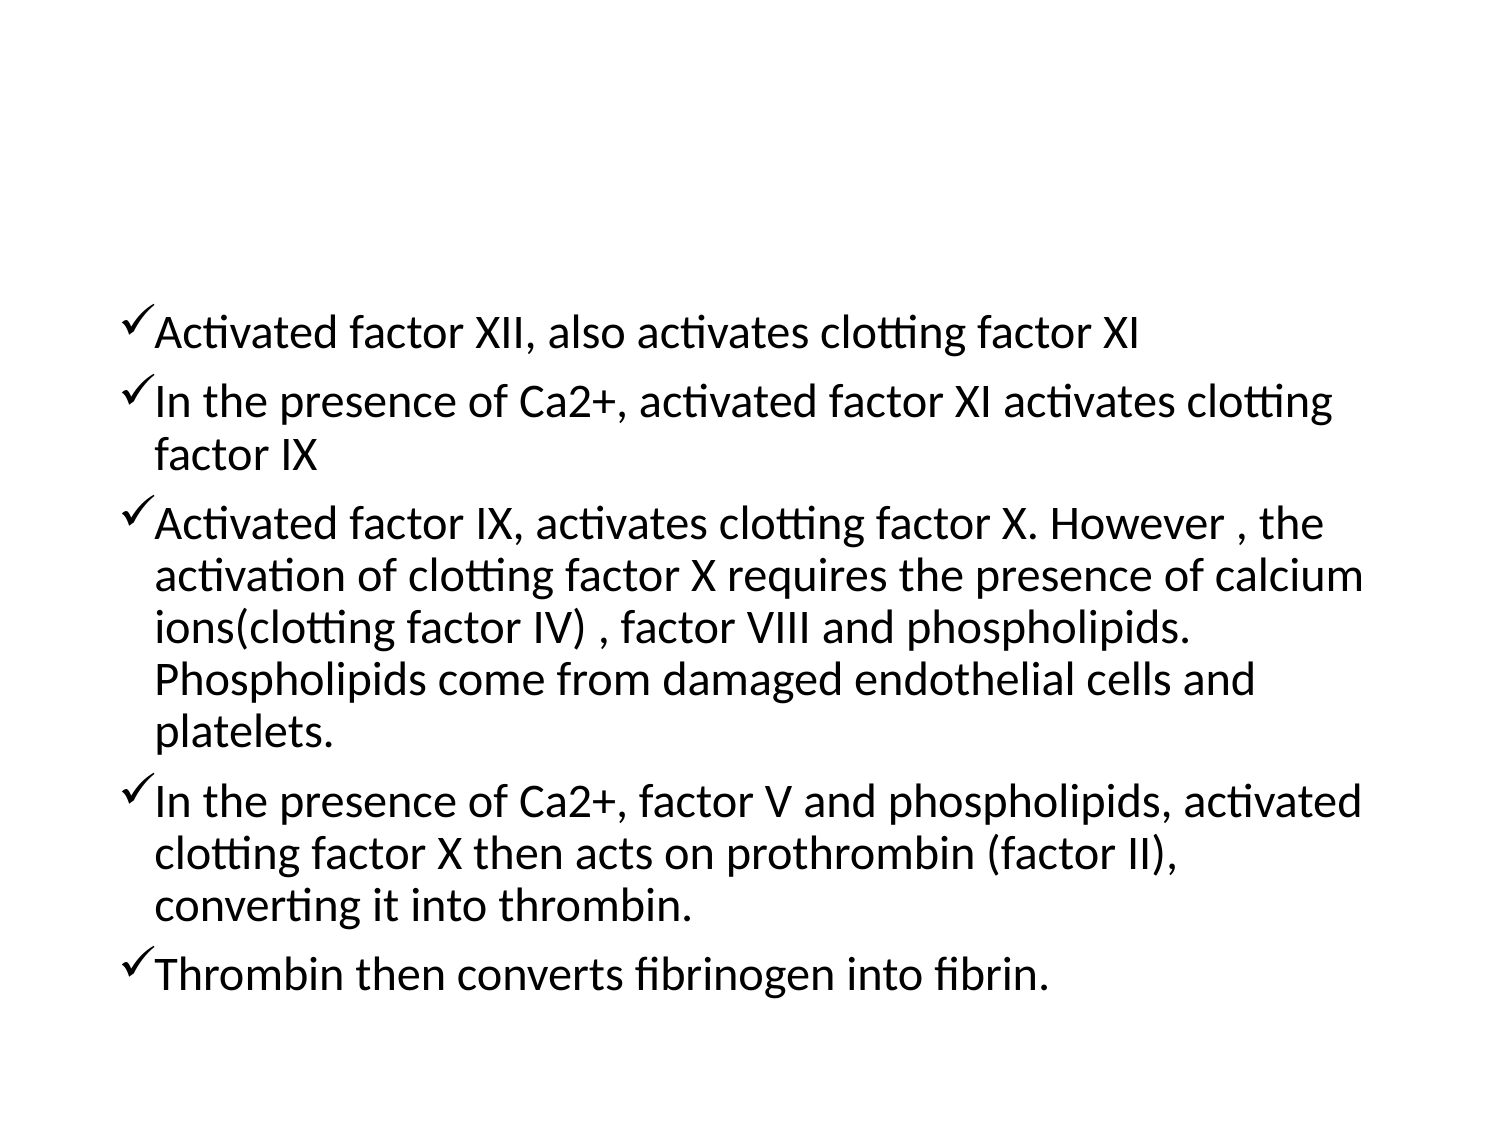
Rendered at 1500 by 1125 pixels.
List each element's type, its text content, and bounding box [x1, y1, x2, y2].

list Activated factor XII, also activates clotting factor XI In the presence of Ca2+, activated factor XI activates clotting factor IX Activated factor IX, activates clotting factor X. However , the activation of clotting factor X requires the presence of calcium ions(clotting factor IV) , factor VIII and phospholipids. Phospholipids come from damaged endothelial cells and platelets. In the presence of Ca2+, factor V and phospholipids, activated clotting factor X then acts on prothrombin (factor II), converting it into thrombin. Thrombin then converts fibrinogen into fibrin. [103, 299, 1397, 1014]
